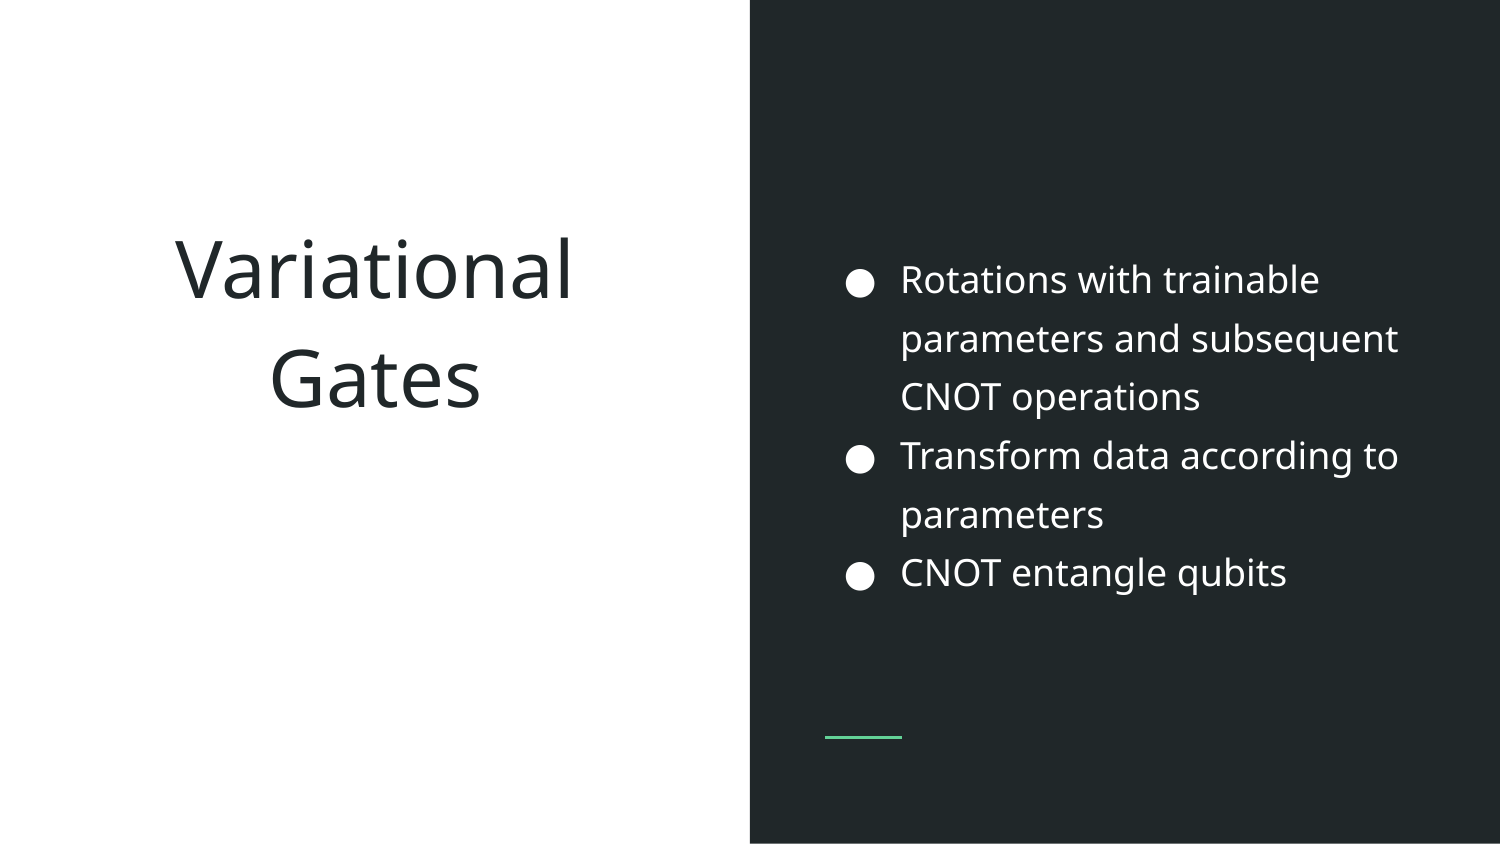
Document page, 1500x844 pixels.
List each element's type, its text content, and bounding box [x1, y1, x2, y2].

list Rotations with trainable parameters and subsequent CNOT operations Transform data according to parameters CNOT entangle qubits [810, 118, 1440, 725]
title Variational Gates [43, 197, 708, 446]
